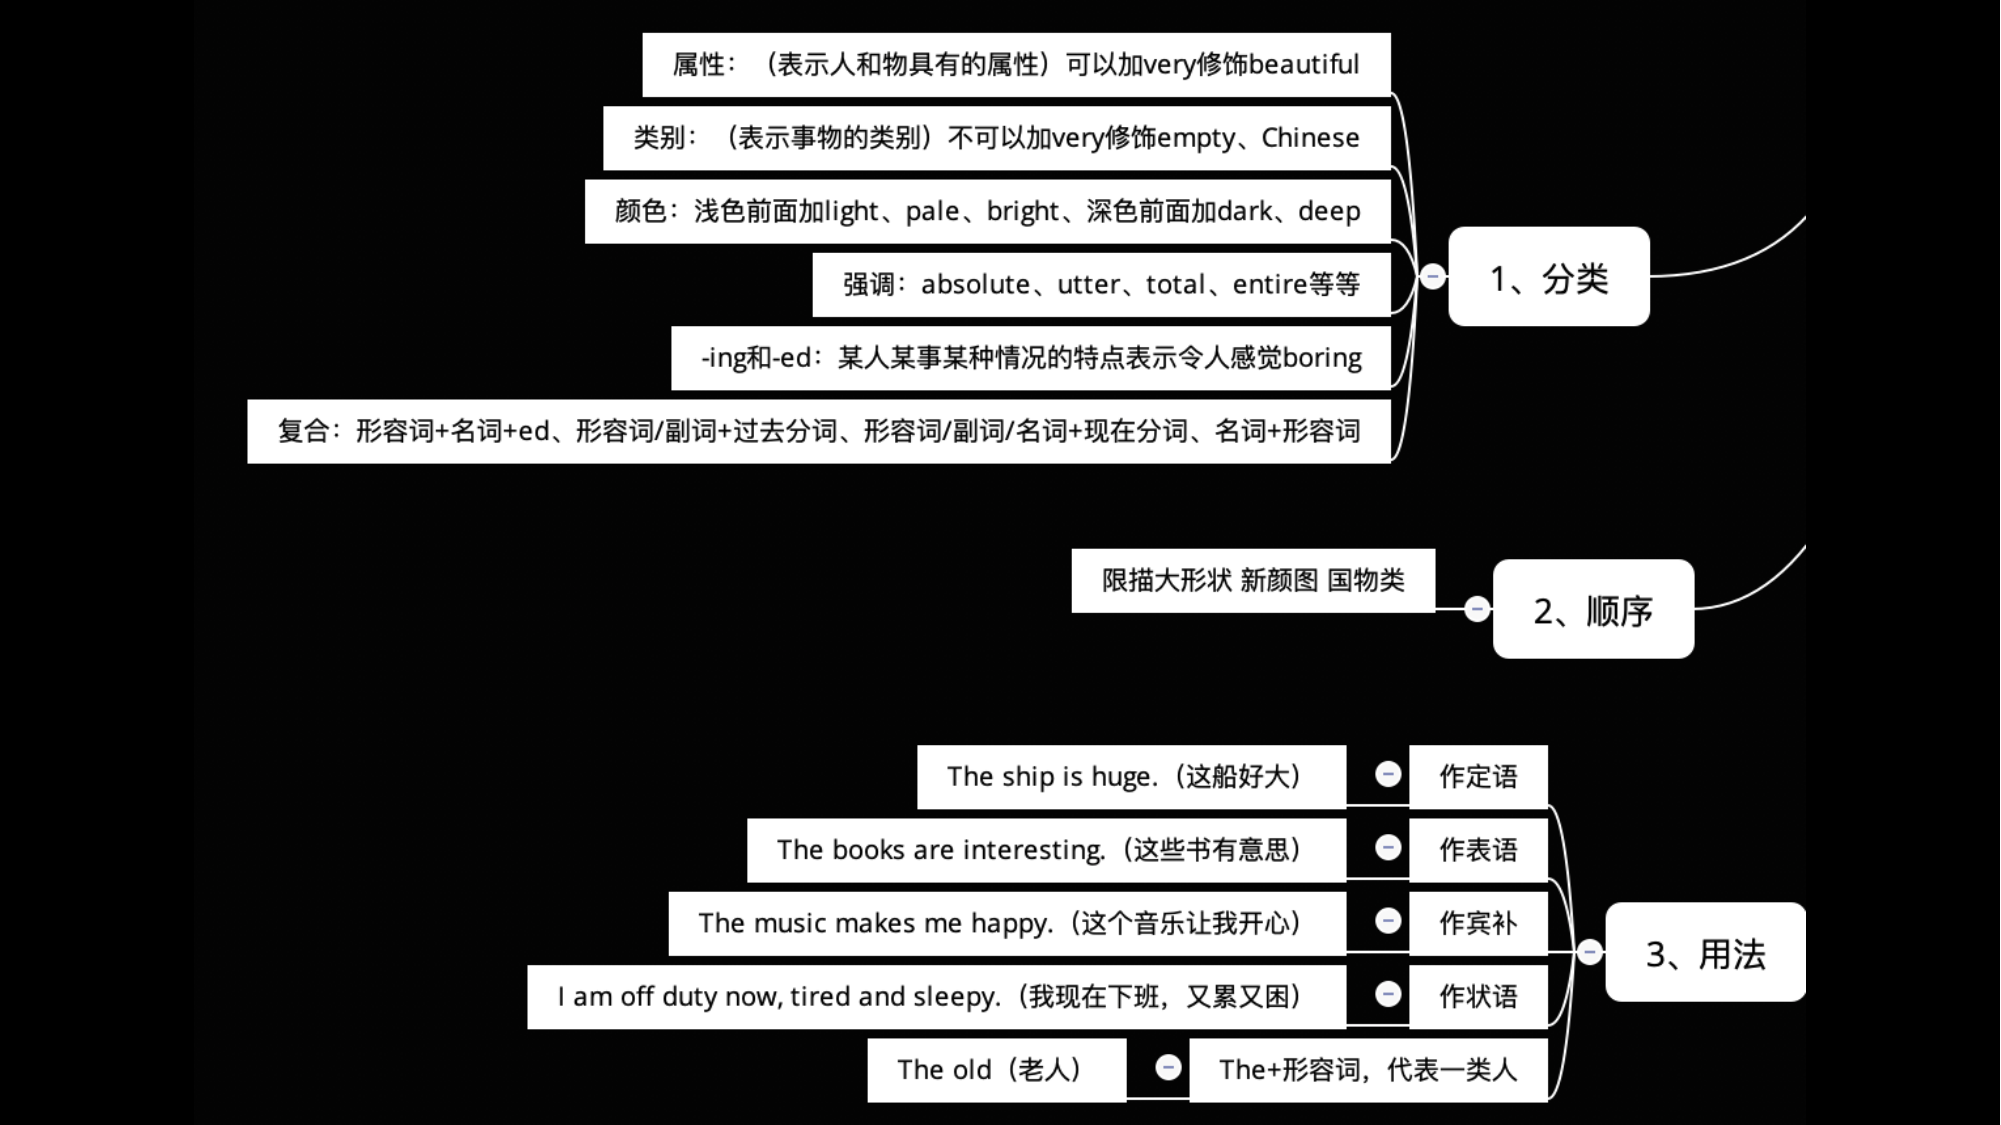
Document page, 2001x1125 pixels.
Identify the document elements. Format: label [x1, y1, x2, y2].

picture [193, 0, 1806, 1125]
